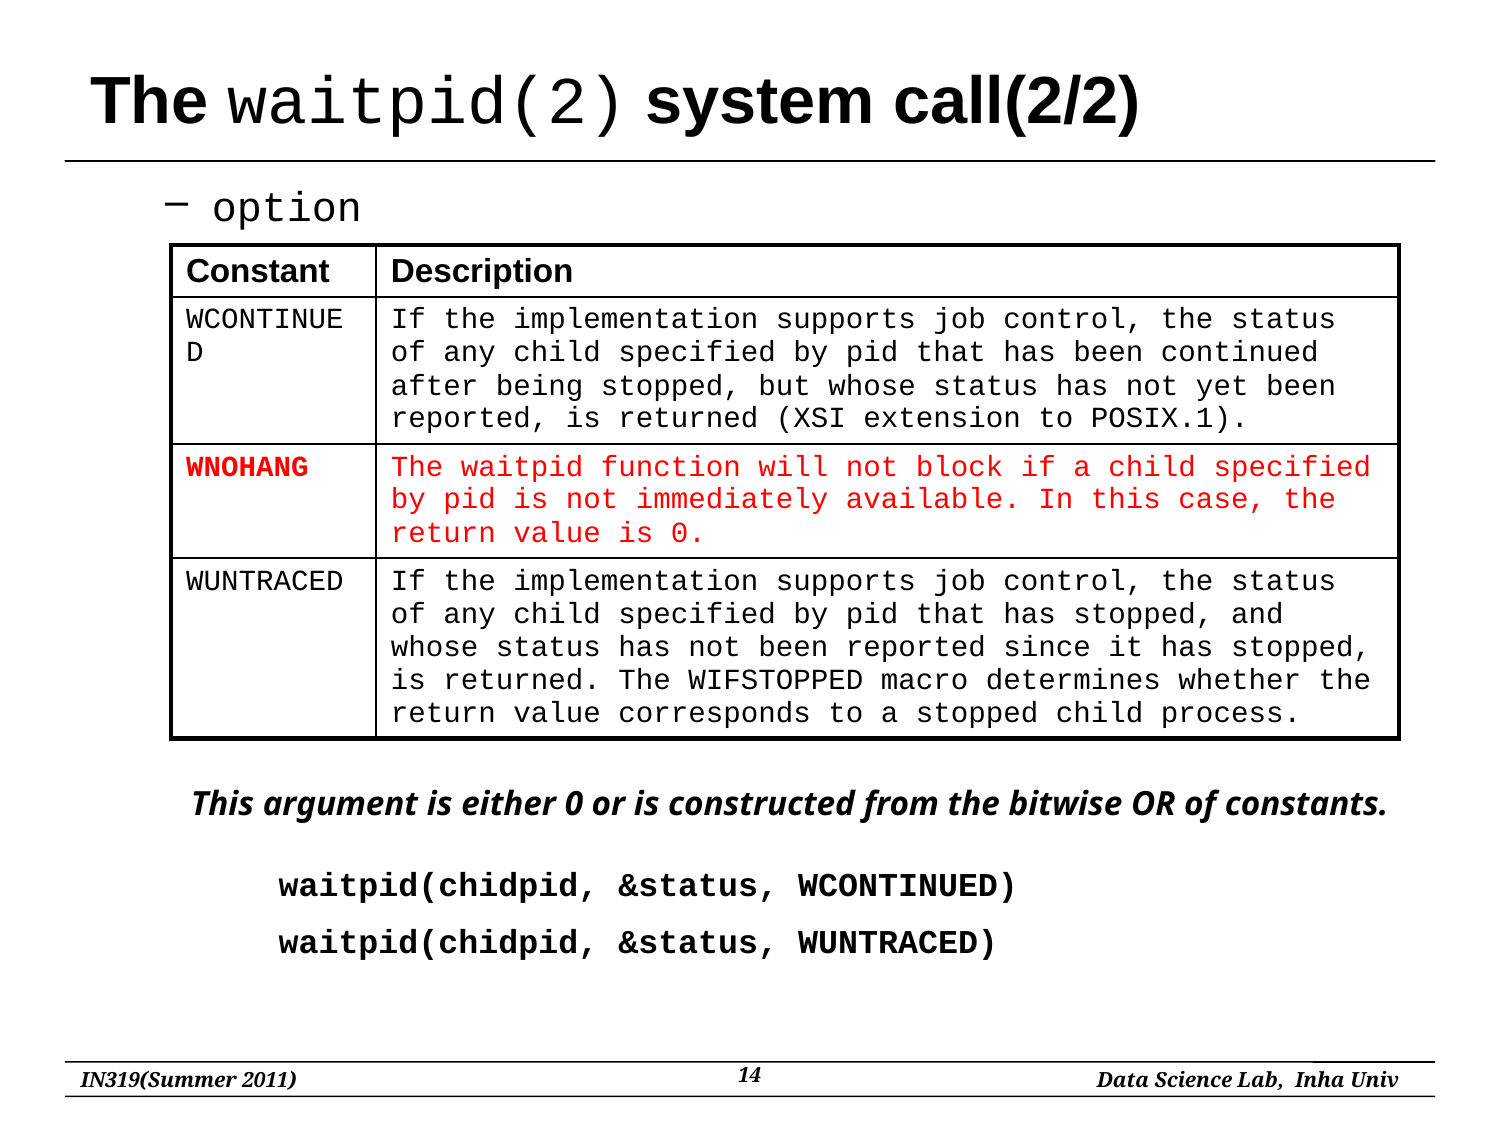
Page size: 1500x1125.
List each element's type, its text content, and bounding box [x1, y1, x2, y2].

table_cell WUNTRACED [173, 559, 375, 736]
slide_number 14 [574, 1054, 925, 1102]
title The waitpid(2) system call(2/2) [74, 44, 1426, 150]
text_box waitpid(chidpid, &status, WCONTINUED) waitpid(chidpid, &status, WUNTRACED) [263, 855, 1034, 968]
table_header Constant [173, 247, 375, 296]
table_cell WNOHANG [173, 445, 375, 557]
table_cell If the implementation supports job control, the status of any child specified by pid that has stopped, and whose status has not been reported since it has stopped, is returned. The WIFSTOPPED macro determines whether the return value corresponds to a stopped child process. [377, 559, 1397, 736]
text_box This argument is either 0 or is constructed from the bitwise OR of constants. [175, 775, 1405, 830]
table_cell If the implementation supports job control, the status of any child specified by pid that has been continued after being stopped, but whose status has not yet been reported, is returned (XSI extension to POSIX.1). [377, 298, 1397, 443]
table_cell WCONTINUED [173, 298, 375, 443]
table_header Description [377, 247, 1397, 296]
list option [74, 172, 1426, 1006]
table_cell The waitpid function will not block if a child specified by pid is not immediately available. In this case, the return value is 0. [377, 445, 1397, 557]
